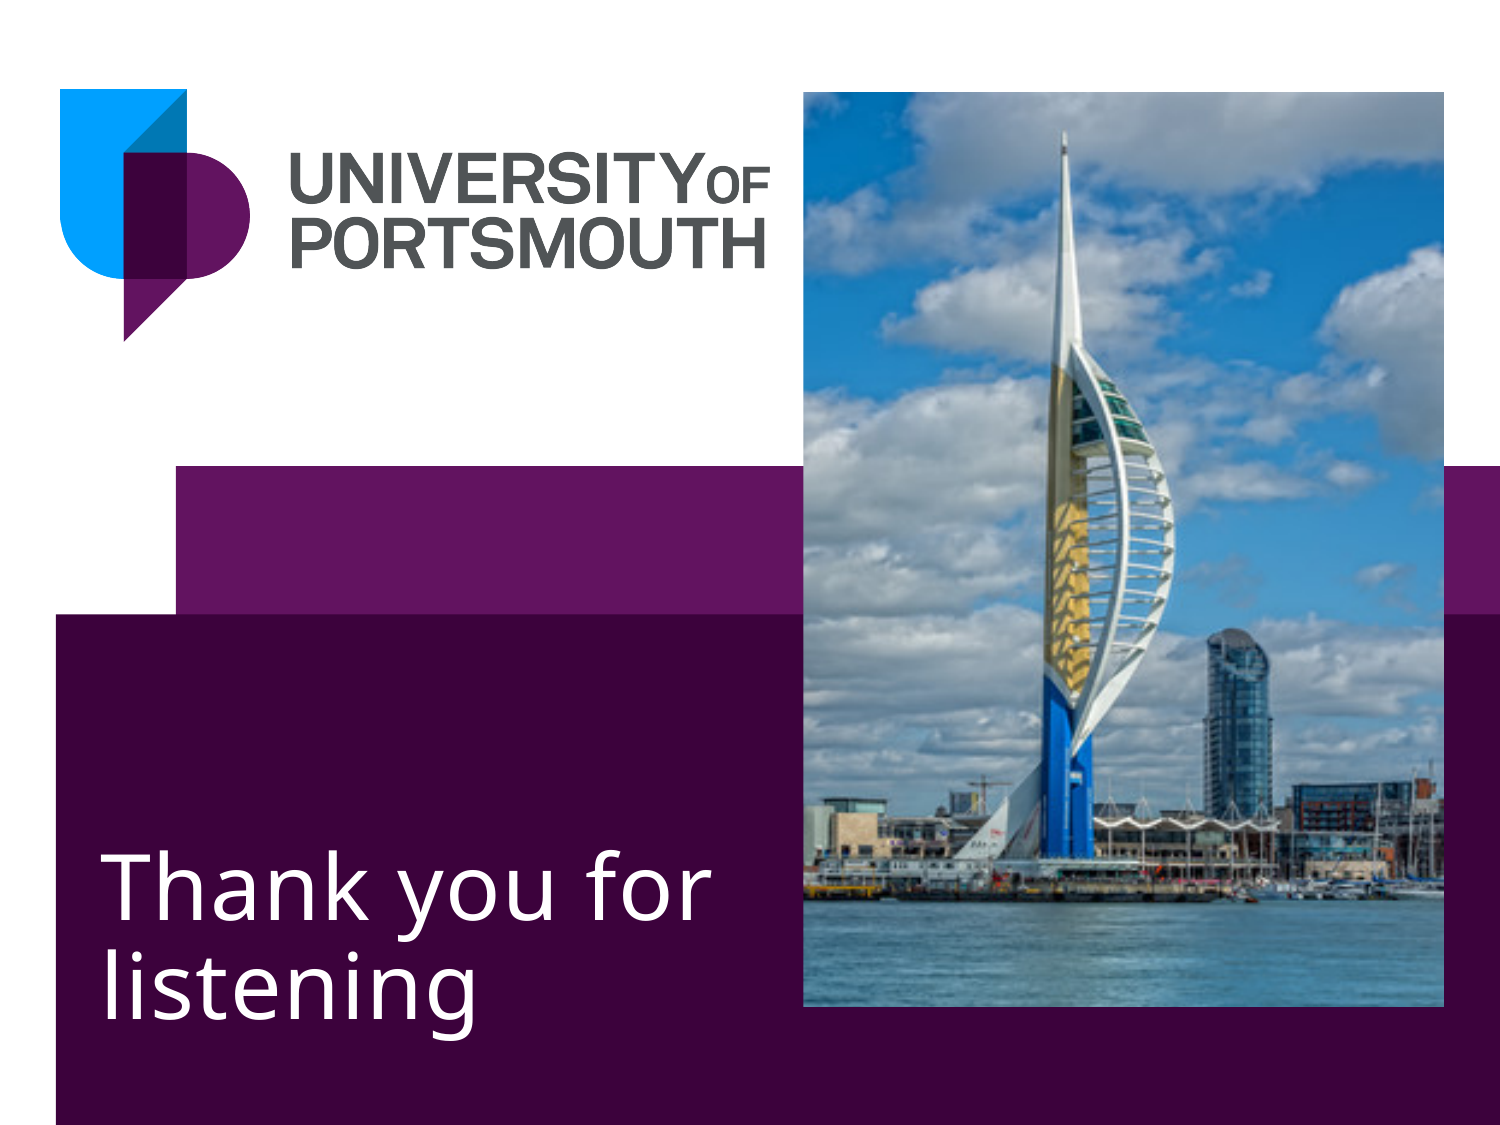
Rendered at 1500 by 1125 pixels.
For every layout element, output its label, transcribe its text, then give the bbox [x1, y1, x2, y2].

picture [803, 92, 1446, 1007]
list Thank you for listening [85, 834, 773, 1049]
picture [60, 89, 770, 342]
